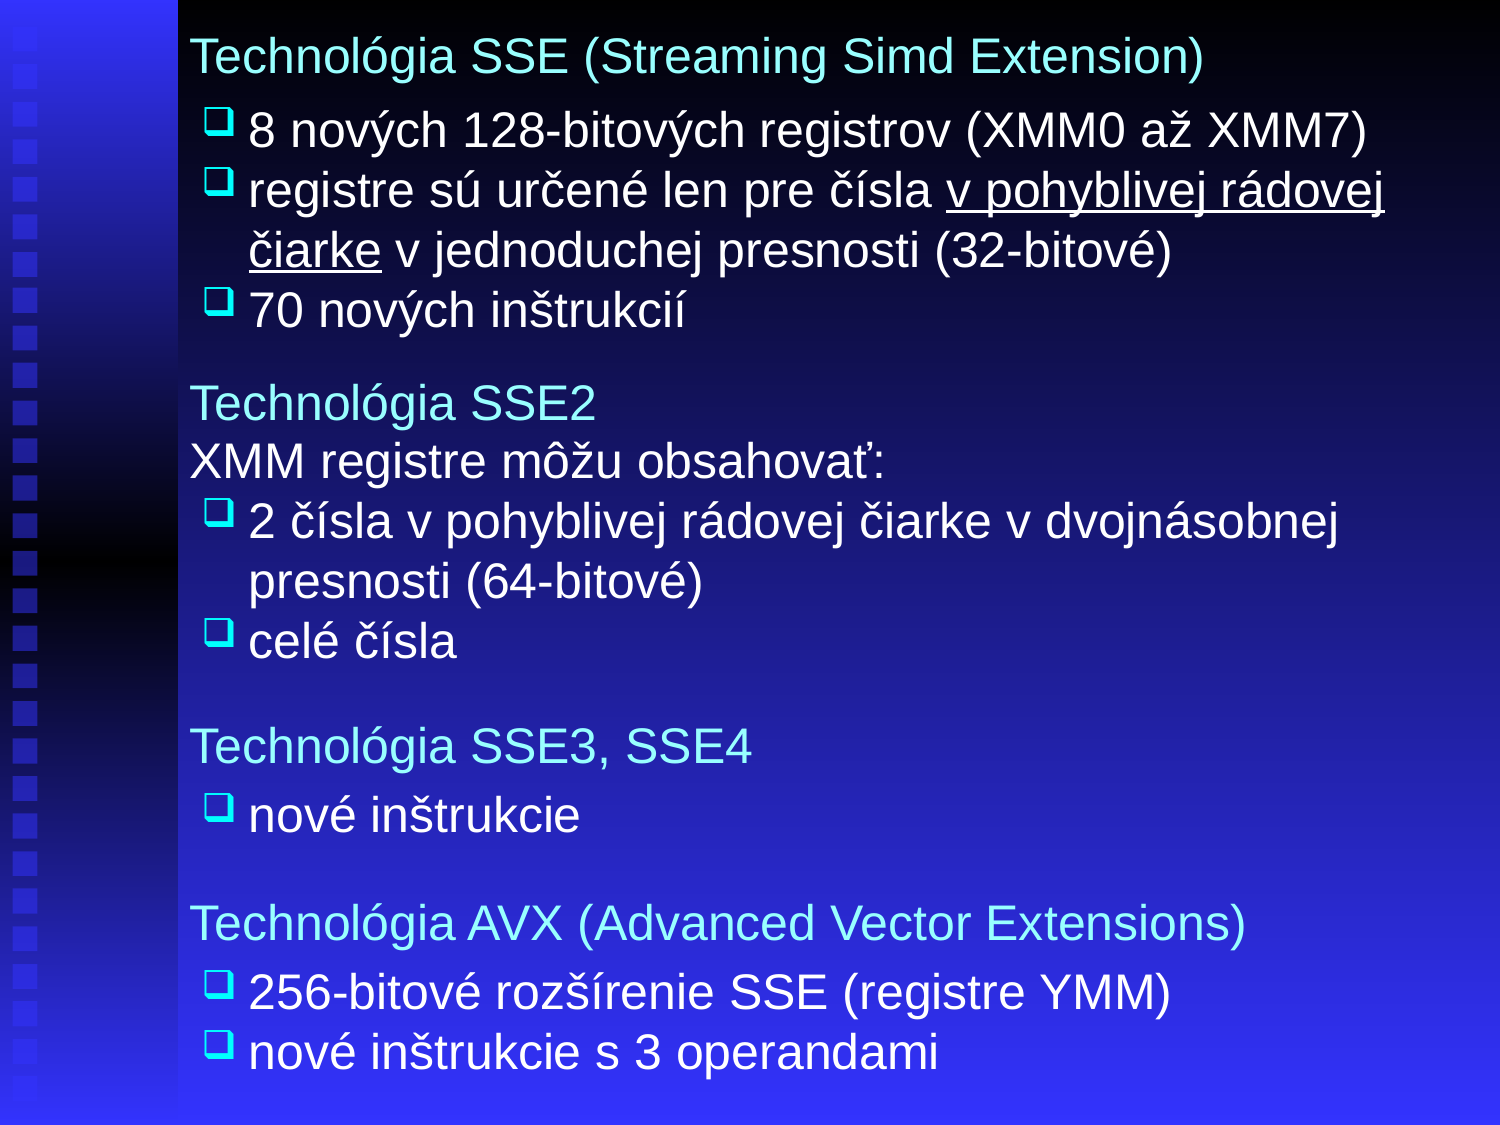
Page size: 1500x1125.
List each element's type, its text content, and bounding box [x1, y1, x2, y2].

text_box 8 nových 128-bitových registrov (XMM0 až XMM7) registre sú určené len pre čísla v pohyblivej rádovej čiarke v jednoduchej presnosti (32-bitové) 70 nových inštrukcií [174, 89, 1500, 345]
text_box Technológia SSE3, SSE4 [174, 692, 1488, 794]
text_box Technológia SSE2 [174, 349, 1488, 420]
text_box nové inštrukcie [174, 775, 1500, 850]
text_box 256-bitové rozšírenie SSE (registre YMM) nové inštrukcie s 3 operandami [174, 952, 1500, 1087]
text_box XMM registre môžu obsahovať: 2 čísla v pohyblivej rádovej čiarke v dvojnásobnej presnosti (64-bitové) celé čísla [174, 420, 1500, 676]
title Technológia SSE (Streaming Simd Extension) [174, 0, 1500, 89]
text_box Technológia AVX (Advanced Vector Extensions) [174, 869, 1488, 971]
